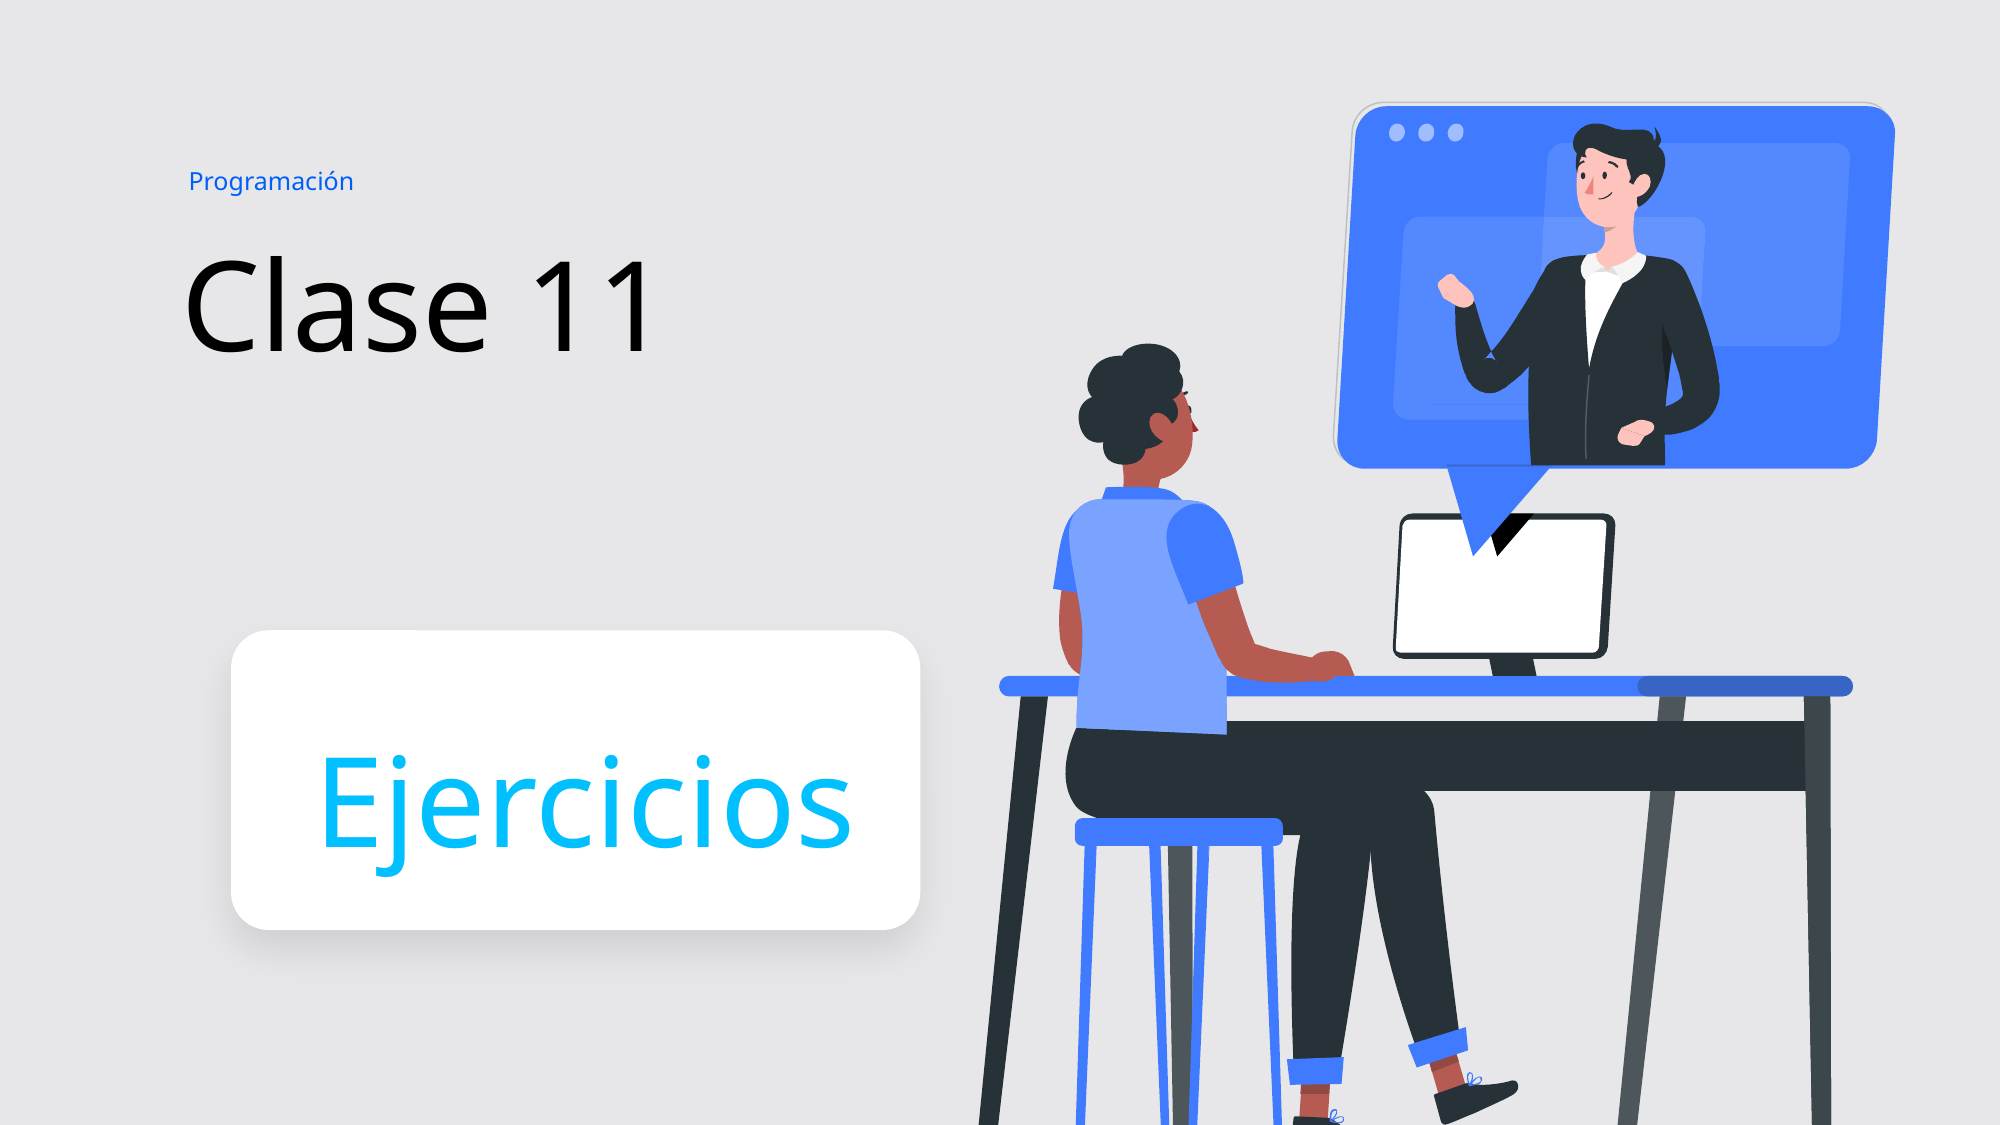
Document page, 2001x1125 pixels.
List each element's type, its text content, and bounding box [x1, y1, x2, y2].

text_box Clase 11 [181, 218, 930, 384]
text_box Programación [188, 152, 370, 203]
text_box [231, 630, 921, 930]
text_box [977, 101, 1897, 1125]
